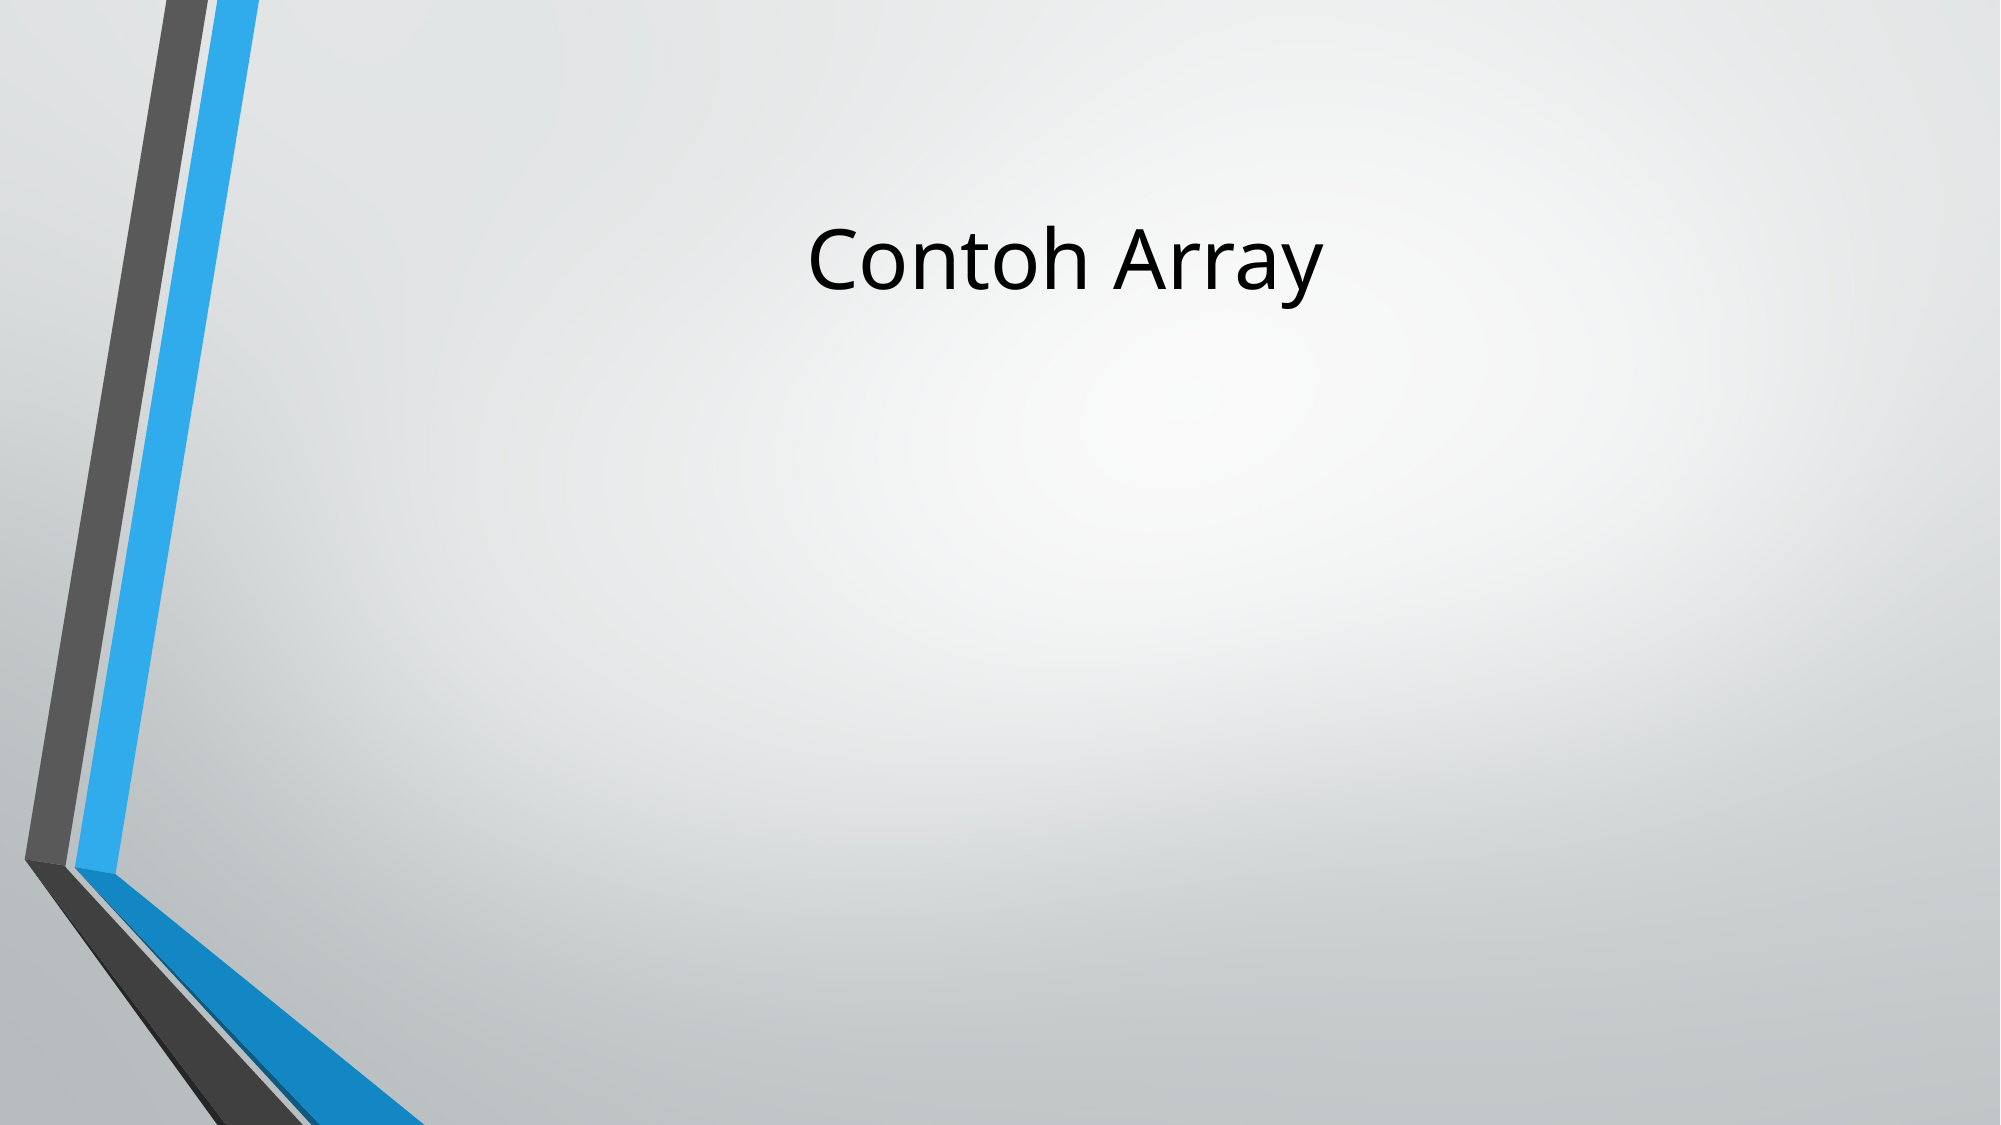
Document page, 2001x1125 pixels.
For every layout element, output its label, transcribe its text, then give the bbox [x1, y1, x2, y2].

title Contoh Array [243, 112, 1887, 400]
